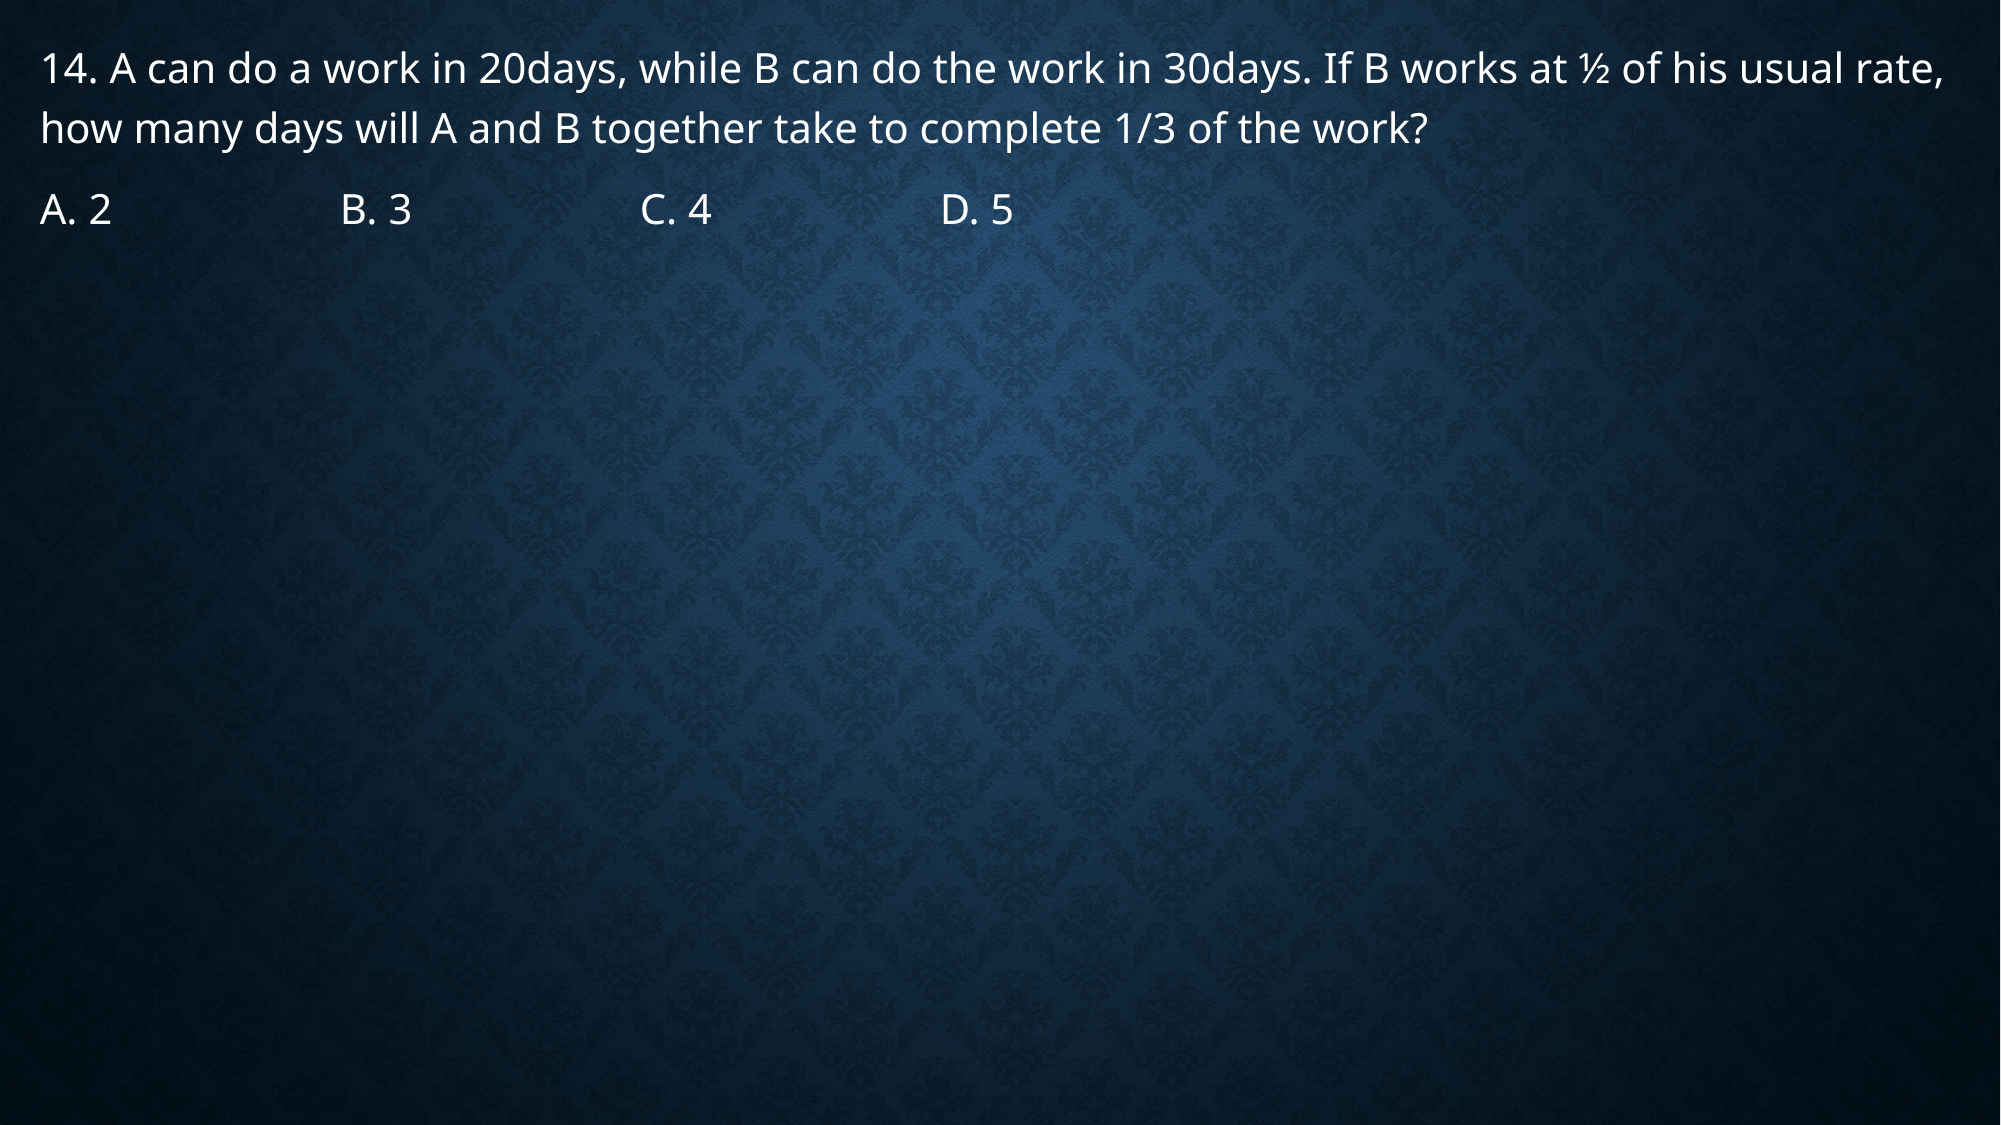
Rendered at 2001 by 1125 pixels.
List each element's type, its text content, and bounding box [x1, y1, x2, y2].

list 14. A can do a work in 20days, while B can do the work in 30days. If B works at ½ of his usual rate, how many days will A and B together take to complete 1/3 of the work? A. 2 B. 3 C. 4 D. 5 [24, 24, 1985, 950]
